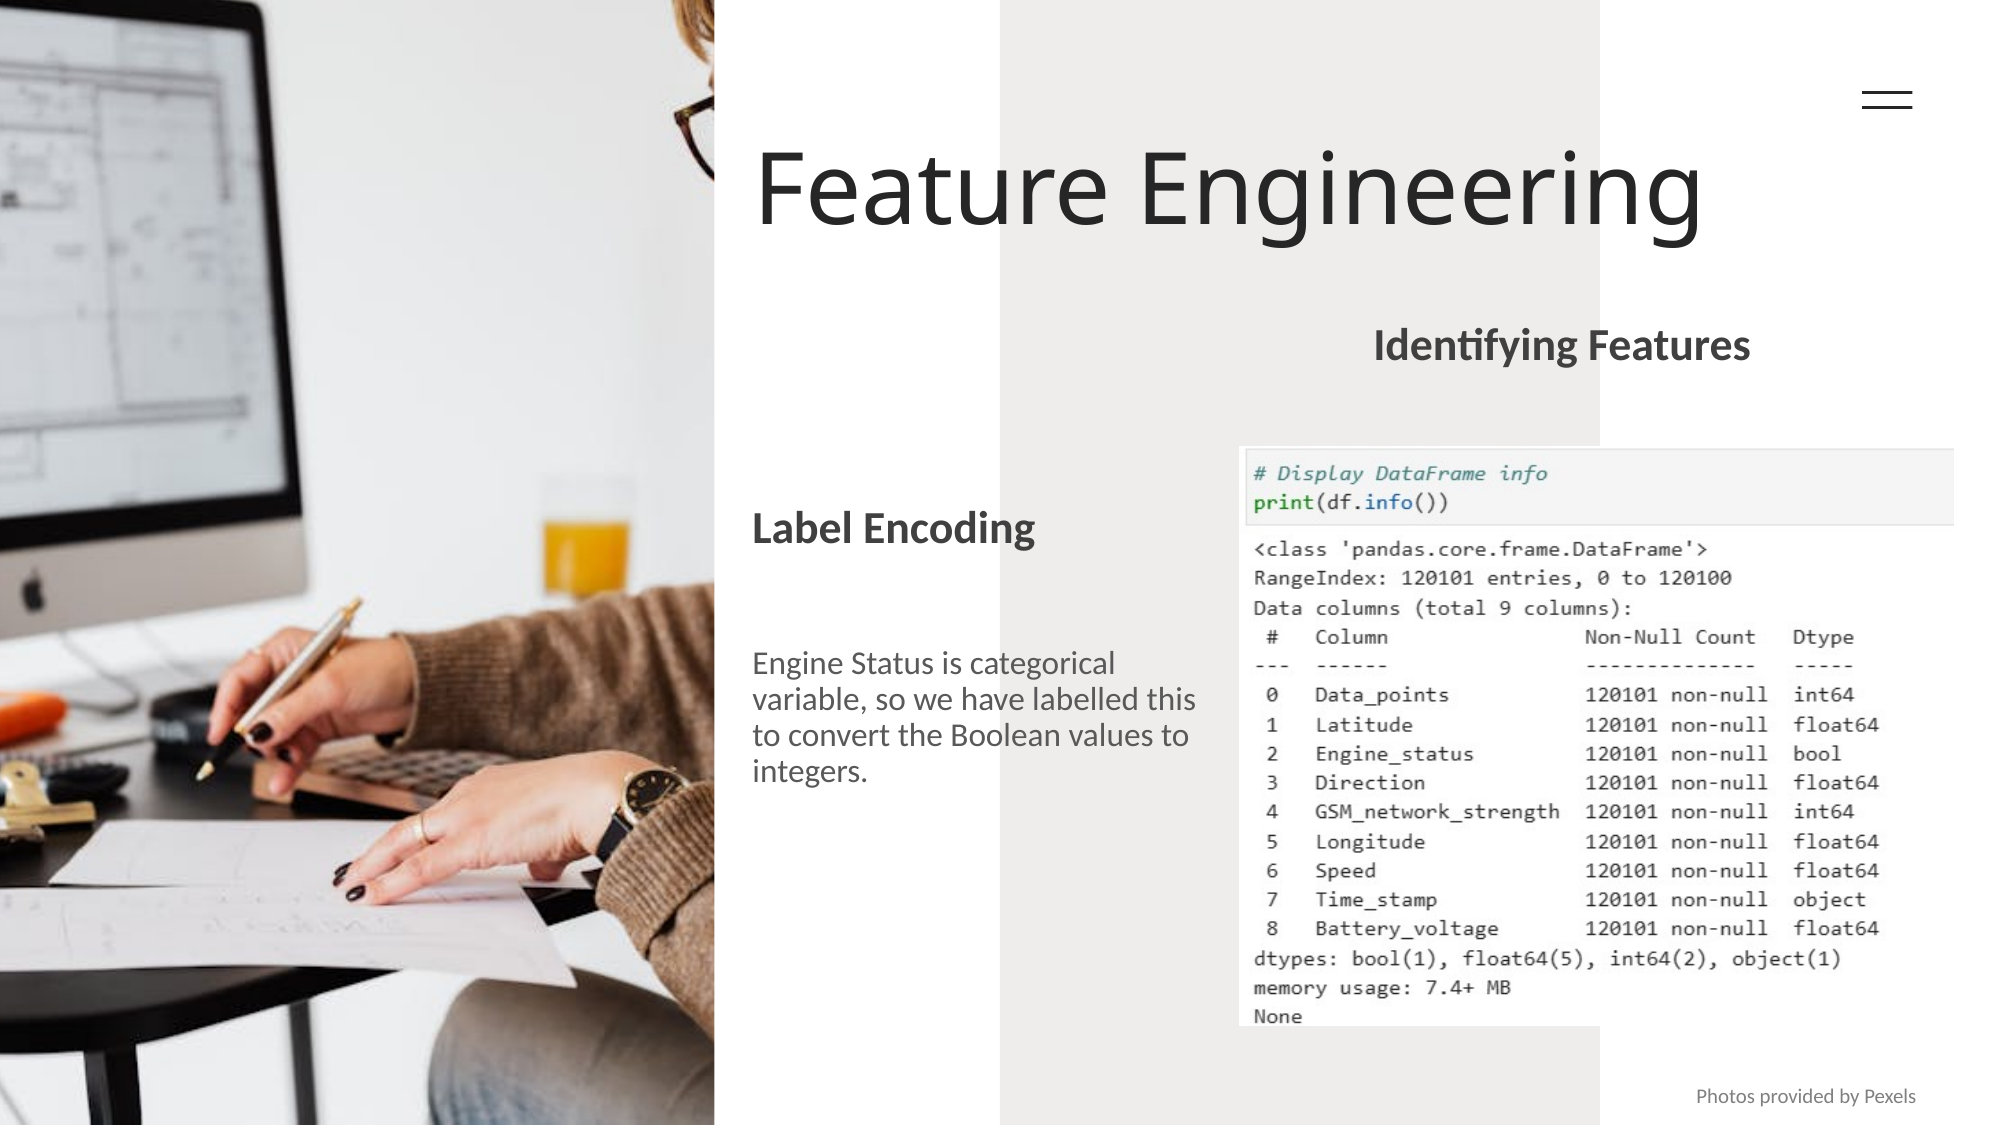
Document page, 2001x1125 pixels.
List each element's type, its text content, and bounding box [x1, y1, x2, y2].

list Photos provided by Pexels [1460, 1078, 1932, 1125]
list Identifying Features [1358, 287, 1837, 379]
list Engine Status is categorical variable, so we have labelled this to convert the Boolean values to integers. [737, 638, 1217, 976]
title Feature Engineering [738, 130, 1863, 349]
list Label Encoding [737, 439, 1217, 561]
picture [0, 0, 715, 1125]
picture [1239, 446, 1954, 1026]
